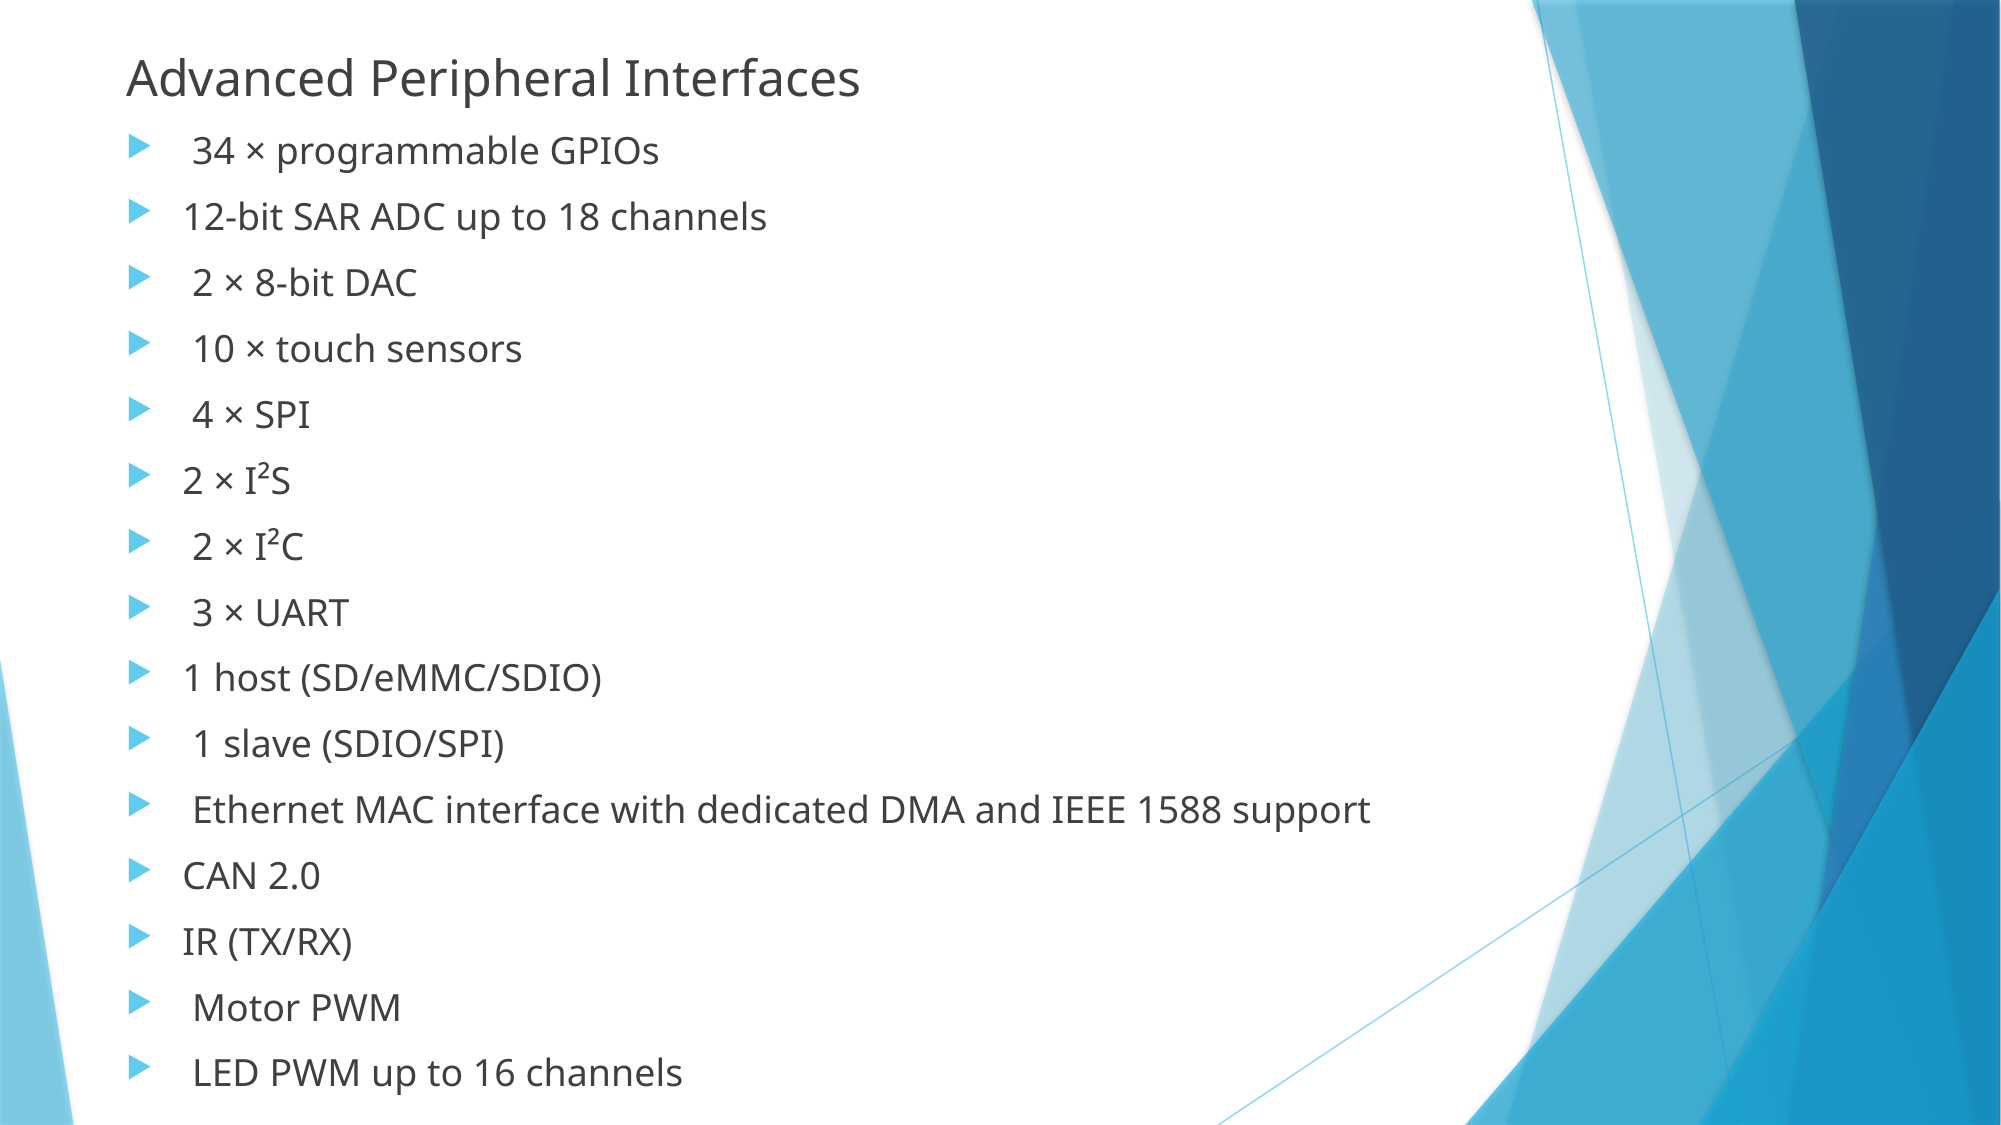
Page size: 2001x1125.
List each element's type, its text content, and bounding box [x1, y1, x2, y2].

list Advanced Peripheral Interfaces 34 × programmable GPIOs 12-bit SAR ADC up to 18 channels 2 × 8-bit DAC 10 × touch sensors 4 × SPI 2 × I²S 2 × I²C 3 × UART 1 host (SD/eMMC/SDIO) 1 slave (SDIO/SPI) Ethernet MAC interface with dedicated DMA and IEEE 1588 support CAN 2.0 IR (TX/RX) Motor PWM LED PWM up to 16 channels [111, 39, 1522, 1125]
